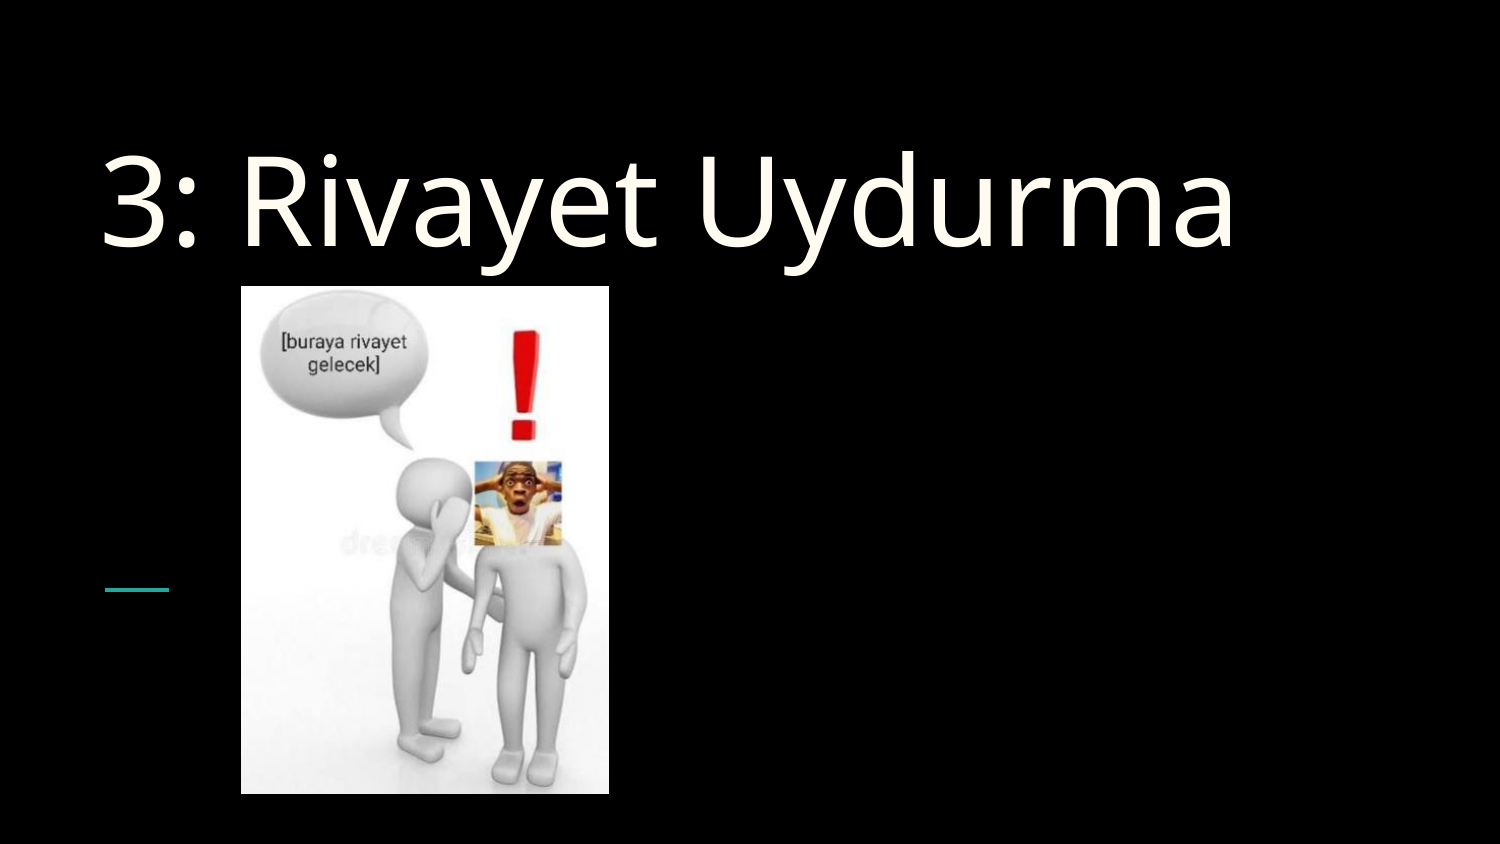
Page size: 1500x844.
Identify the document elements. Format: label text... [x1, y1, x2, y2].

picture [241, 286, 610, 794]
title 3: Rivayet Uydurma [84, 0, 1416, 287]
